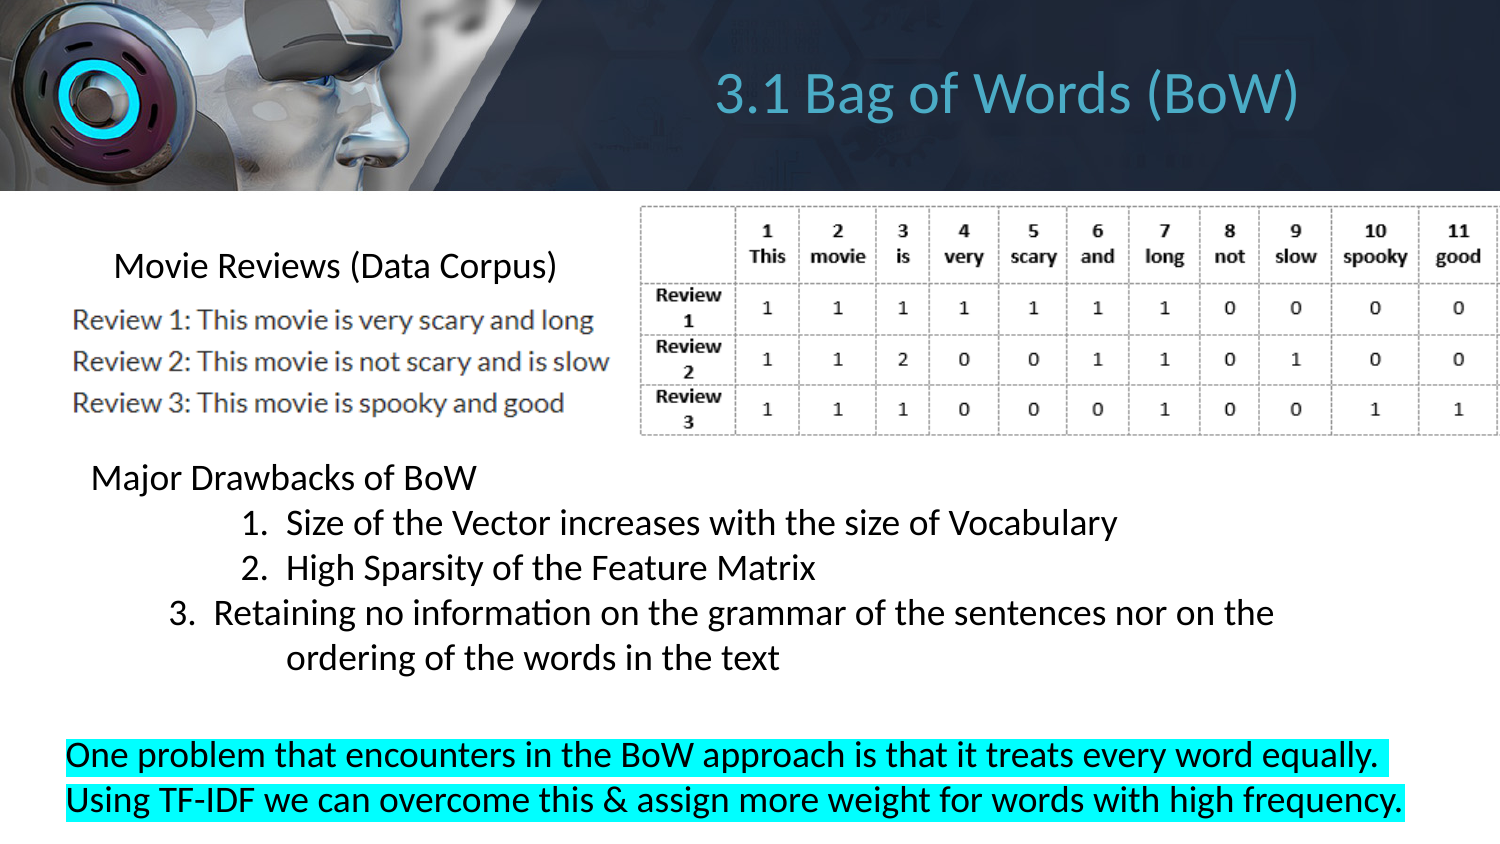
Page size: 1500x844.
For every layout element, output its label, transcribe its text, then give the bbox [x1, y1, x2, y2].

text_box Movie Reviews (Data Corpus) [98, 233, 600, 294]
text_box 3.1 Bag of Words (BoW) [699, 46, 1500, 134]
text_box One problem that encounters in the BoW approach is that it treats every word equally. Using TF-IDF we can overcome this & assign more weight for words with high frequency. [50, 722, 1479, 828]
picture [0, 0, 1500, 844]
text_box Major Drawbacks of BoW 1. Size of the Vector increases with the size of Vocabulary 2. High Sparsity of the Feature Matrix 3. Retaining no information on the grammar of the sentences nor on the ordering of the words in the text [75, 446, 1454, 686]
